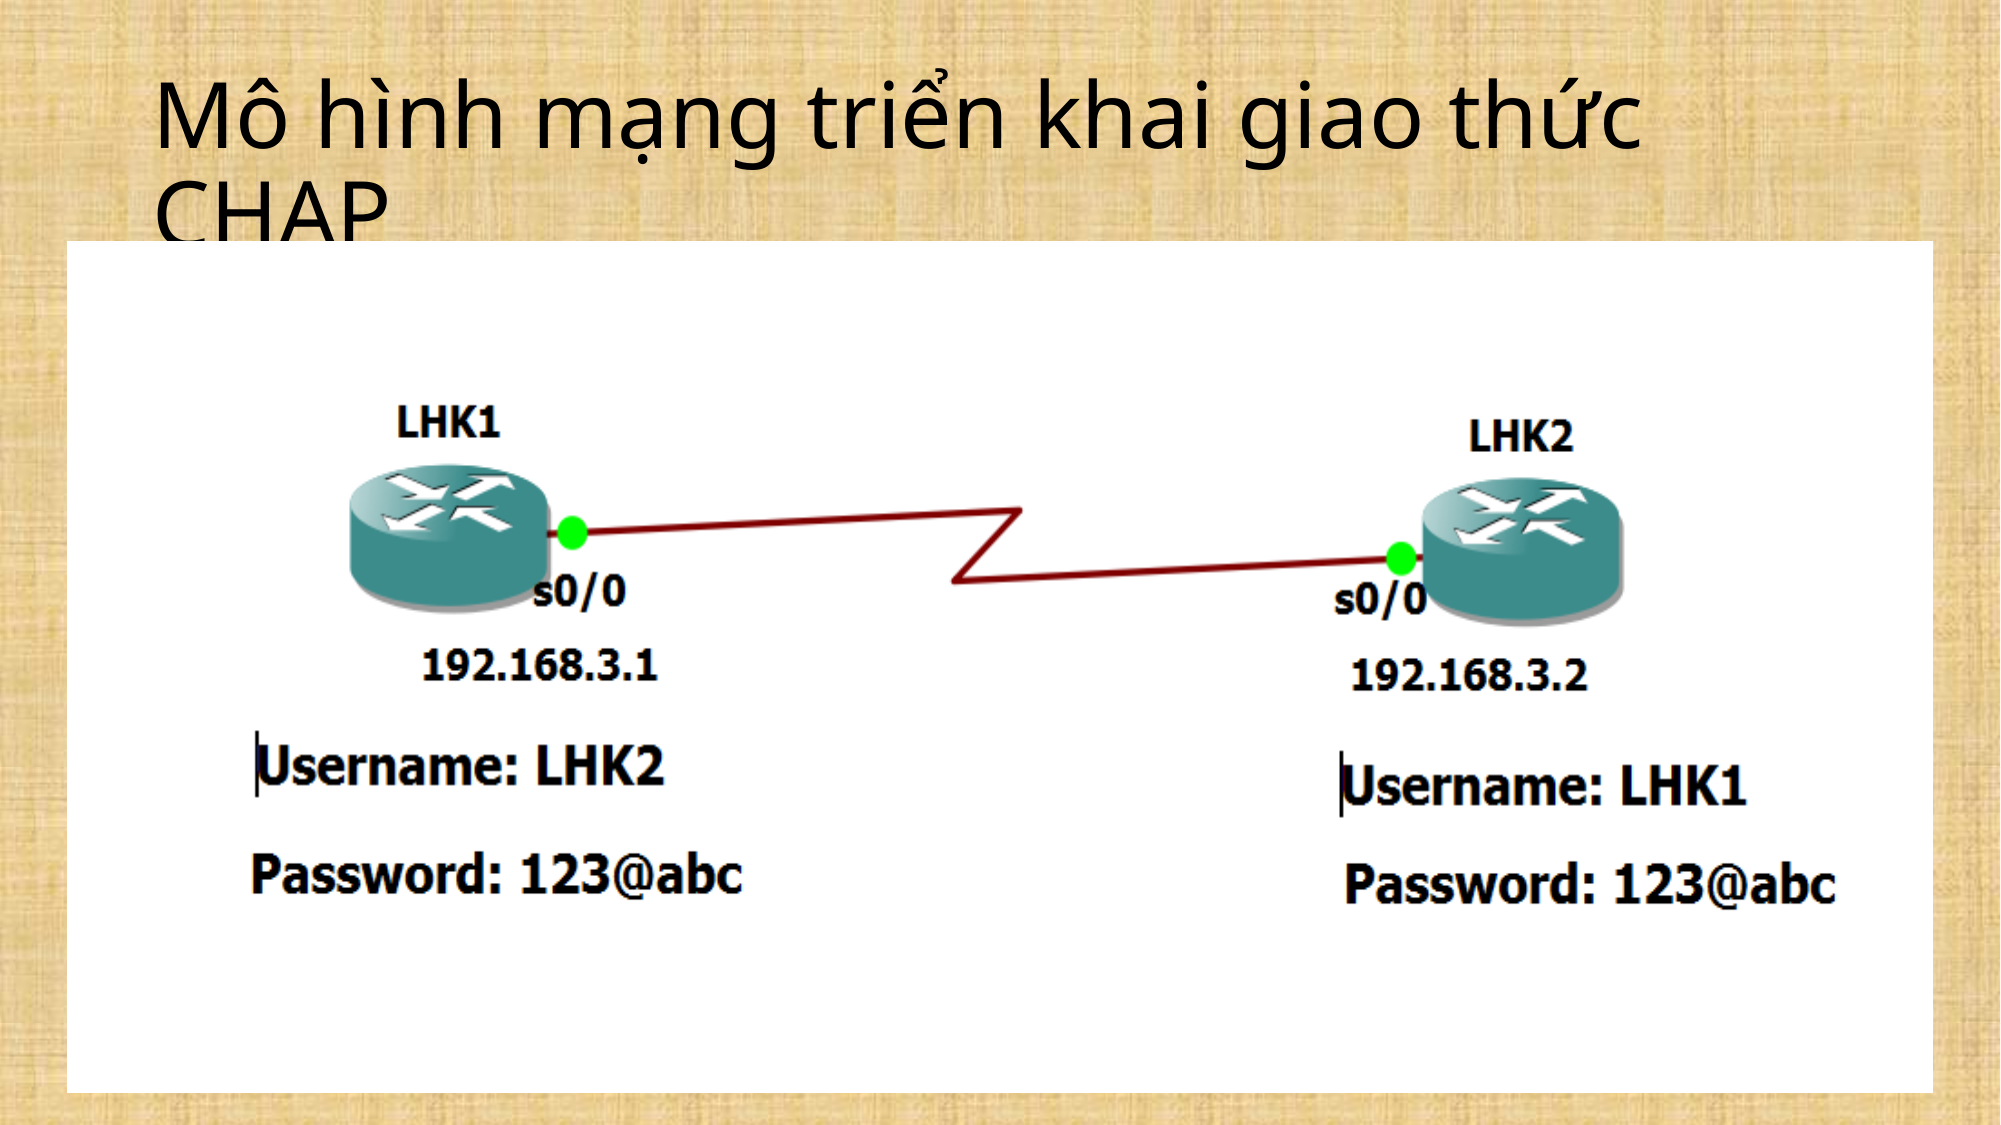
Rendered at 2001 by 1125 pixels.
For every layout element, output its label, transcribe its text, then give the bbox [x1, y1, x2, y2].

title Mô hình mạng triển khai giao thức CHAP [137, 59, 1863, 241]
picture [0, 0, 2001, 1125]
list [67, 241, 1933, 1093]
